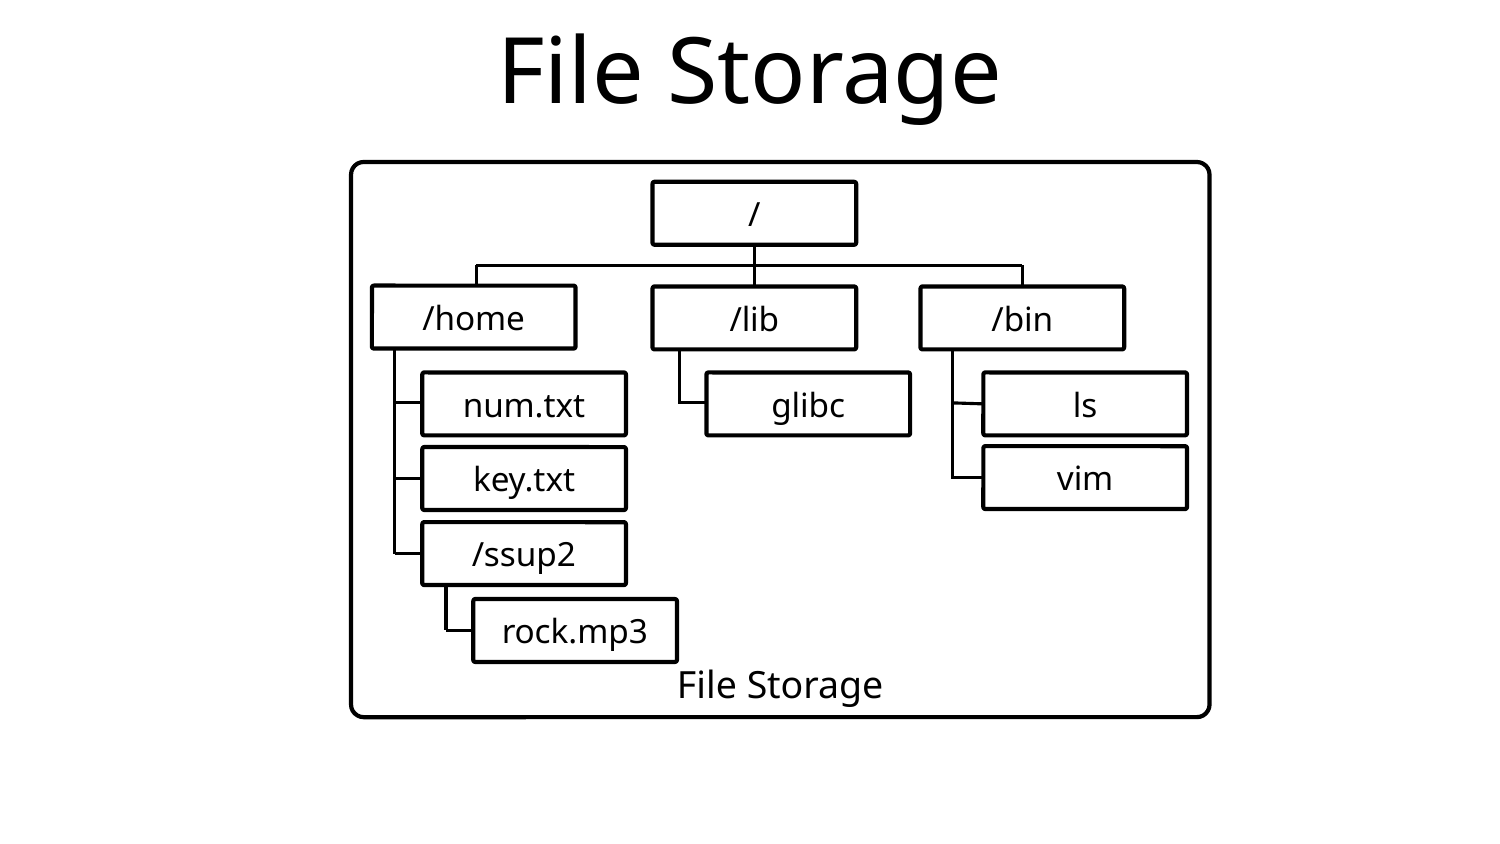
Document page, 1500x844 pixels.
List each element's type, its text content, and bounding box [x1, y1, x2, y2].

text_box glibc [704, 370, 913, 438]
text_box num.txt [420, 370, 629, 438]
text_box rock.mp3 [471, 596, 680, 665]
text_box /ssup2 [420, 520, 629, 588]
text_box ls [981, 370, 1190, 438]
text_box /lib [650, 284, 859, 352]
title File Storage [75, 0, 1425, 138]
text_box key.txt [420, 444, 629, 513]
text_box /bin [918, 284, 1127, 352]
text_box /home [369, 283, 578, 351]
text_box vim [981, 444, 1190, 512]
text_box File Storage [348, 159, 1212, 720]
text_box / [650, 179, 859, 247]
